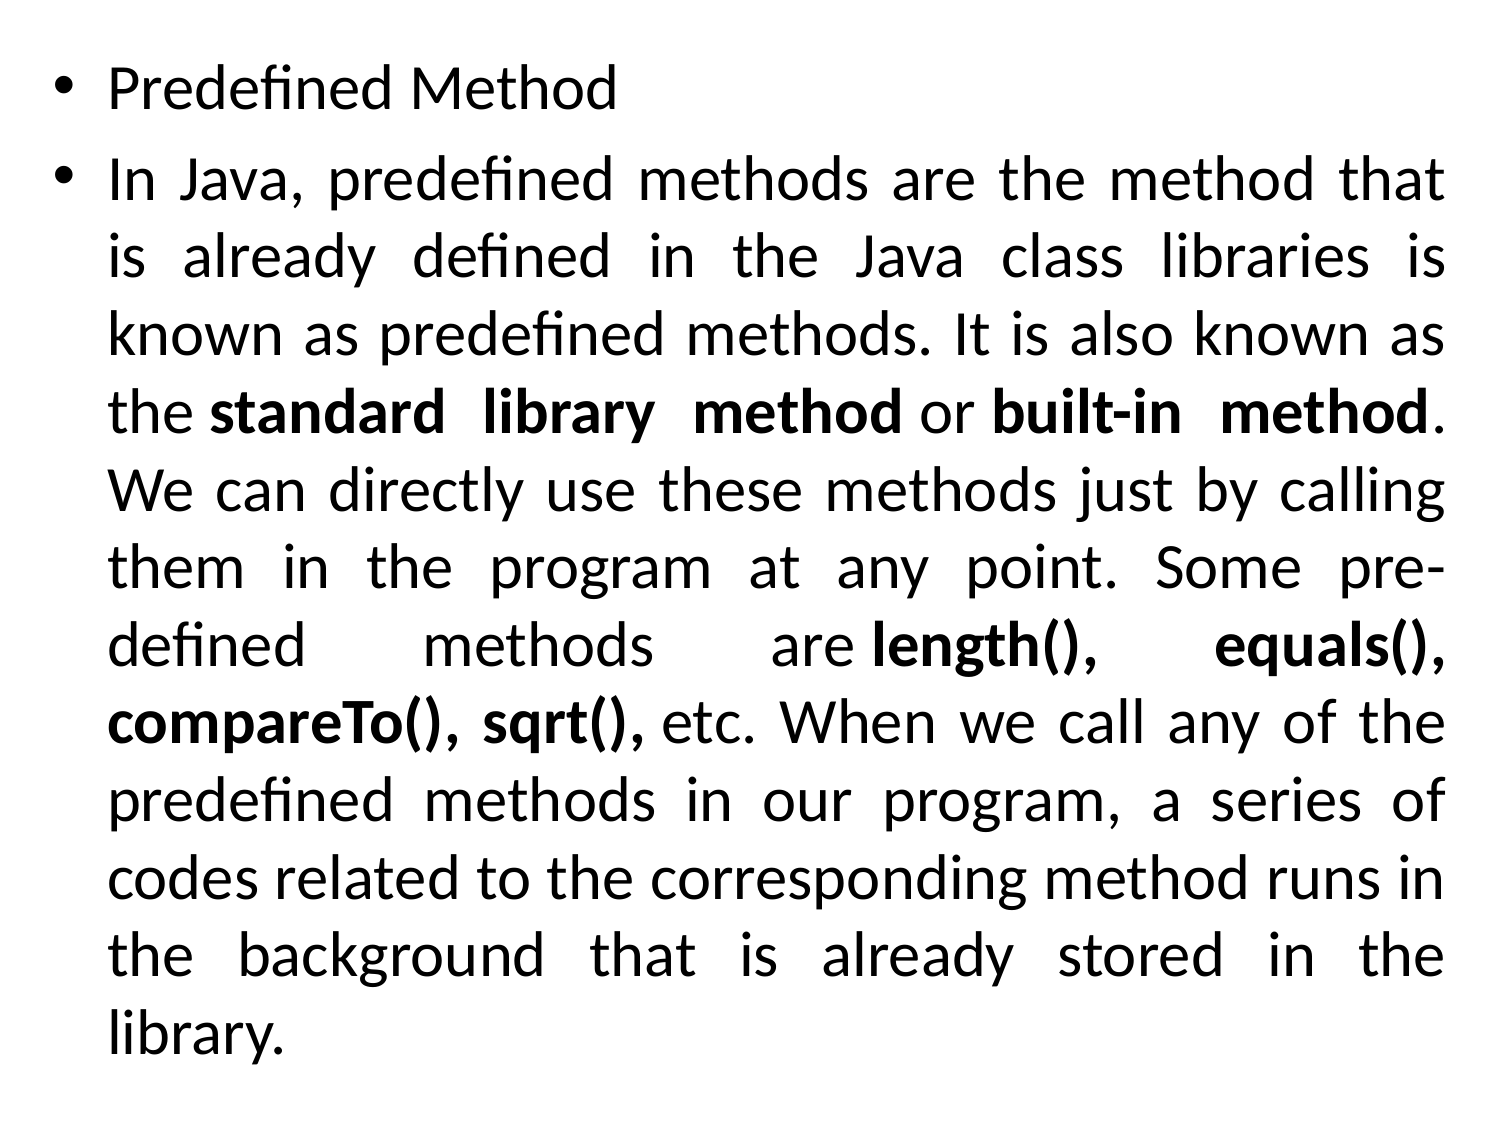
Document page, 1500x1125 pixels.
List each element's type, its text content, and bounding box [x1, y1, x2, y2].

list Predefined Method In Java, predefined methods are the method that is already defined in the Java class libraries is known as predefined methods. It is also known as the standard library method or built-in method. We can directly use these methods just by calling them in the program at any point. Some pre-defined methods are length(), equals(), compareTo(), sqrt(), etc. When we call any of the predefined methods in our program, a series of codes related to the corresponding method runs in the background that is already stored in the library. [37, 37, 1463, 1075]
